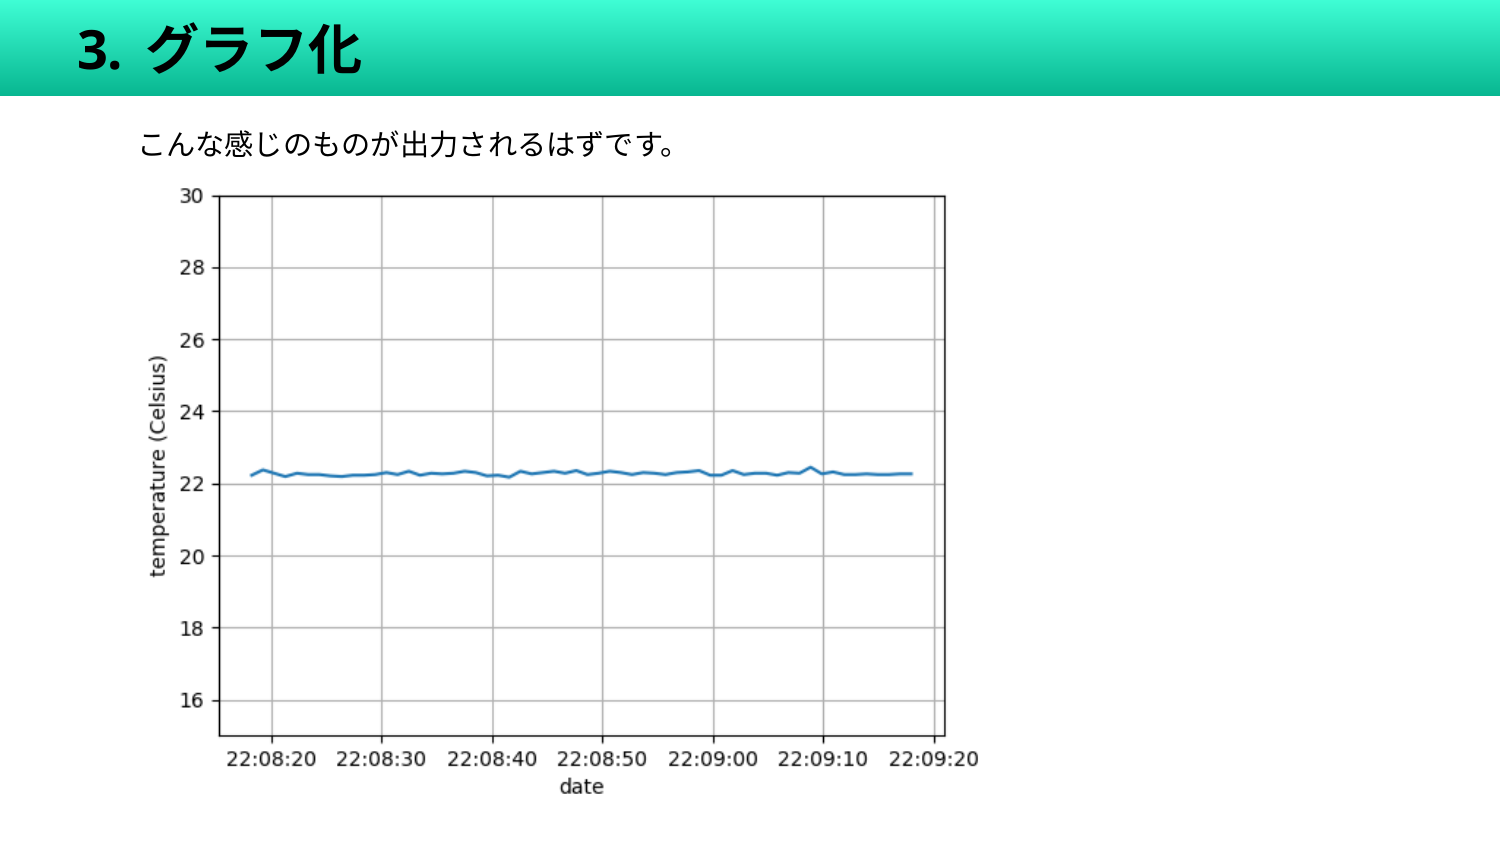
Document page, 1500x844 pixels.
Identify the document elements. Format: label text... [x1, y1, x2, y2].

picture [102, 110, 1038, 813]
text_box 3. グラフ化 [0, 0, 1500, 96]
